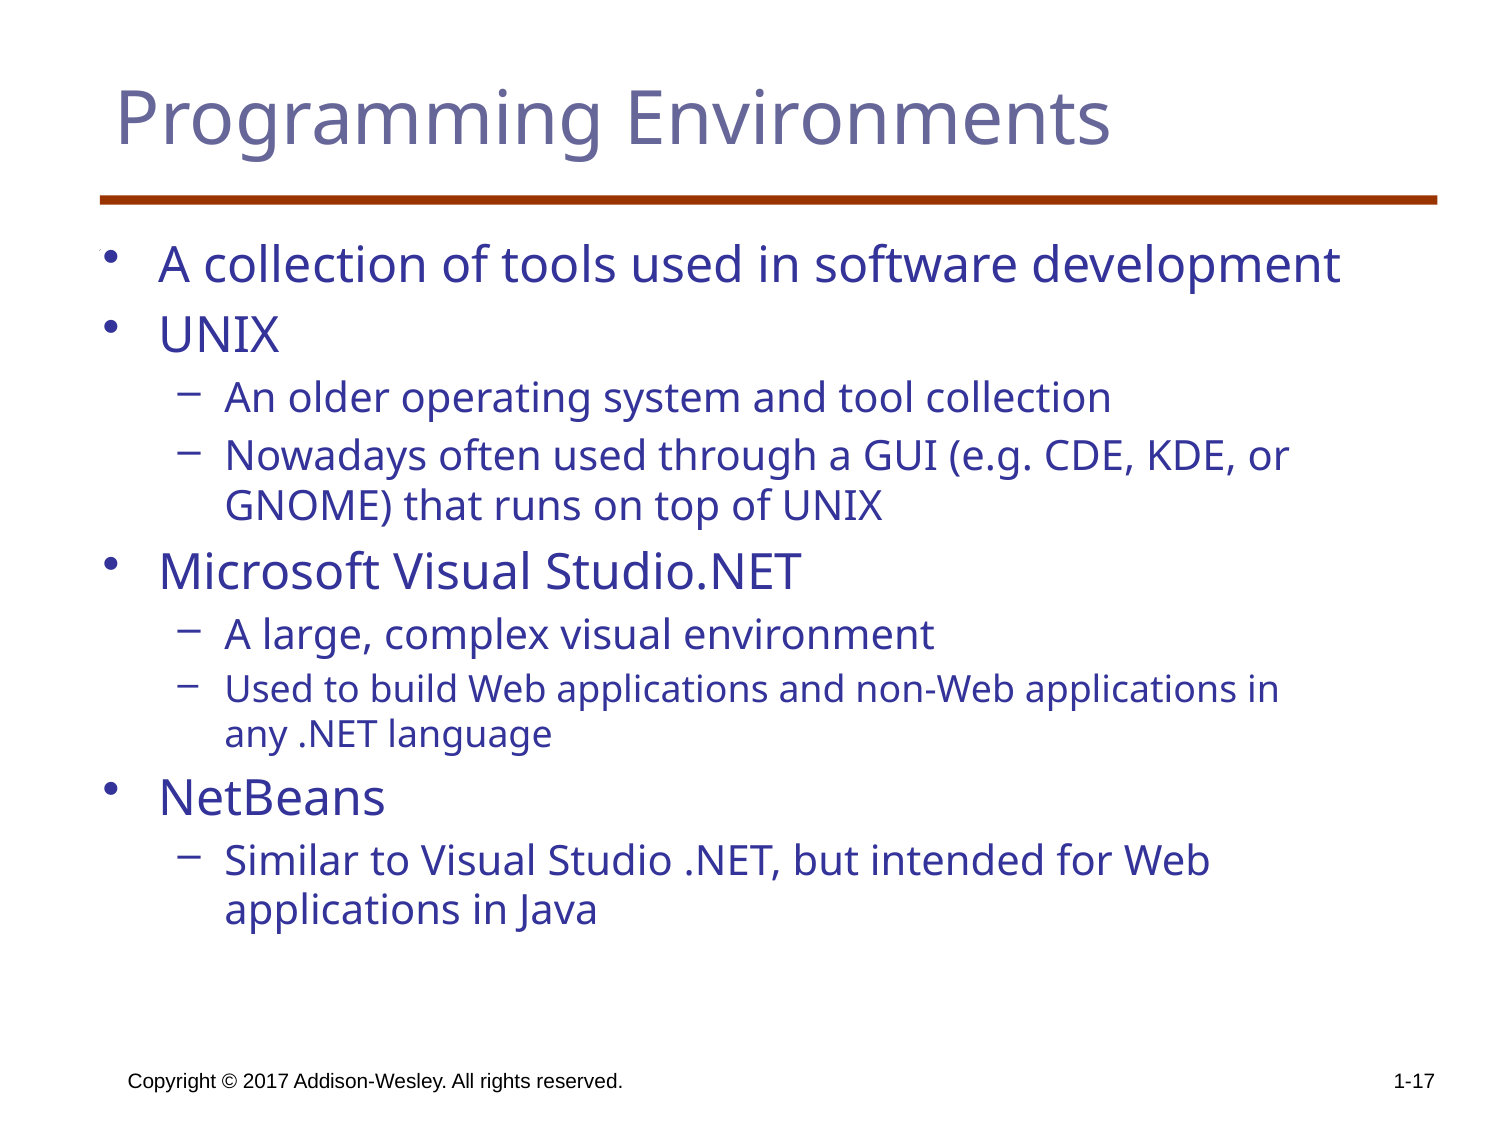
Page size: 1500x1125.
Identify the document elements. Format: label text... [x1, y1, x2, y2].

list A collection of tools used in software development UNIX An older operating system and tool collection Nowadays often used through a GUI (e.g. CDE, KDE, or GNOME) that runs on top of UNIX Microsoft Visual Studio.NET A large, complex visual environment Used to build Web applications and non-Web applications in any .NET language NetBeans Similar to Visual Studio .NET, but intended for Web applications in Java [87, 224, 1425, 1025]
title Programming Environments [99, 62, 1438, 250]
footer Copyright © 2017 Addison-Wesley. All rights reserved. [112, 1024, 801, 1101]
slide_number 1-17 [1137, 1024, 1451, 1101]
